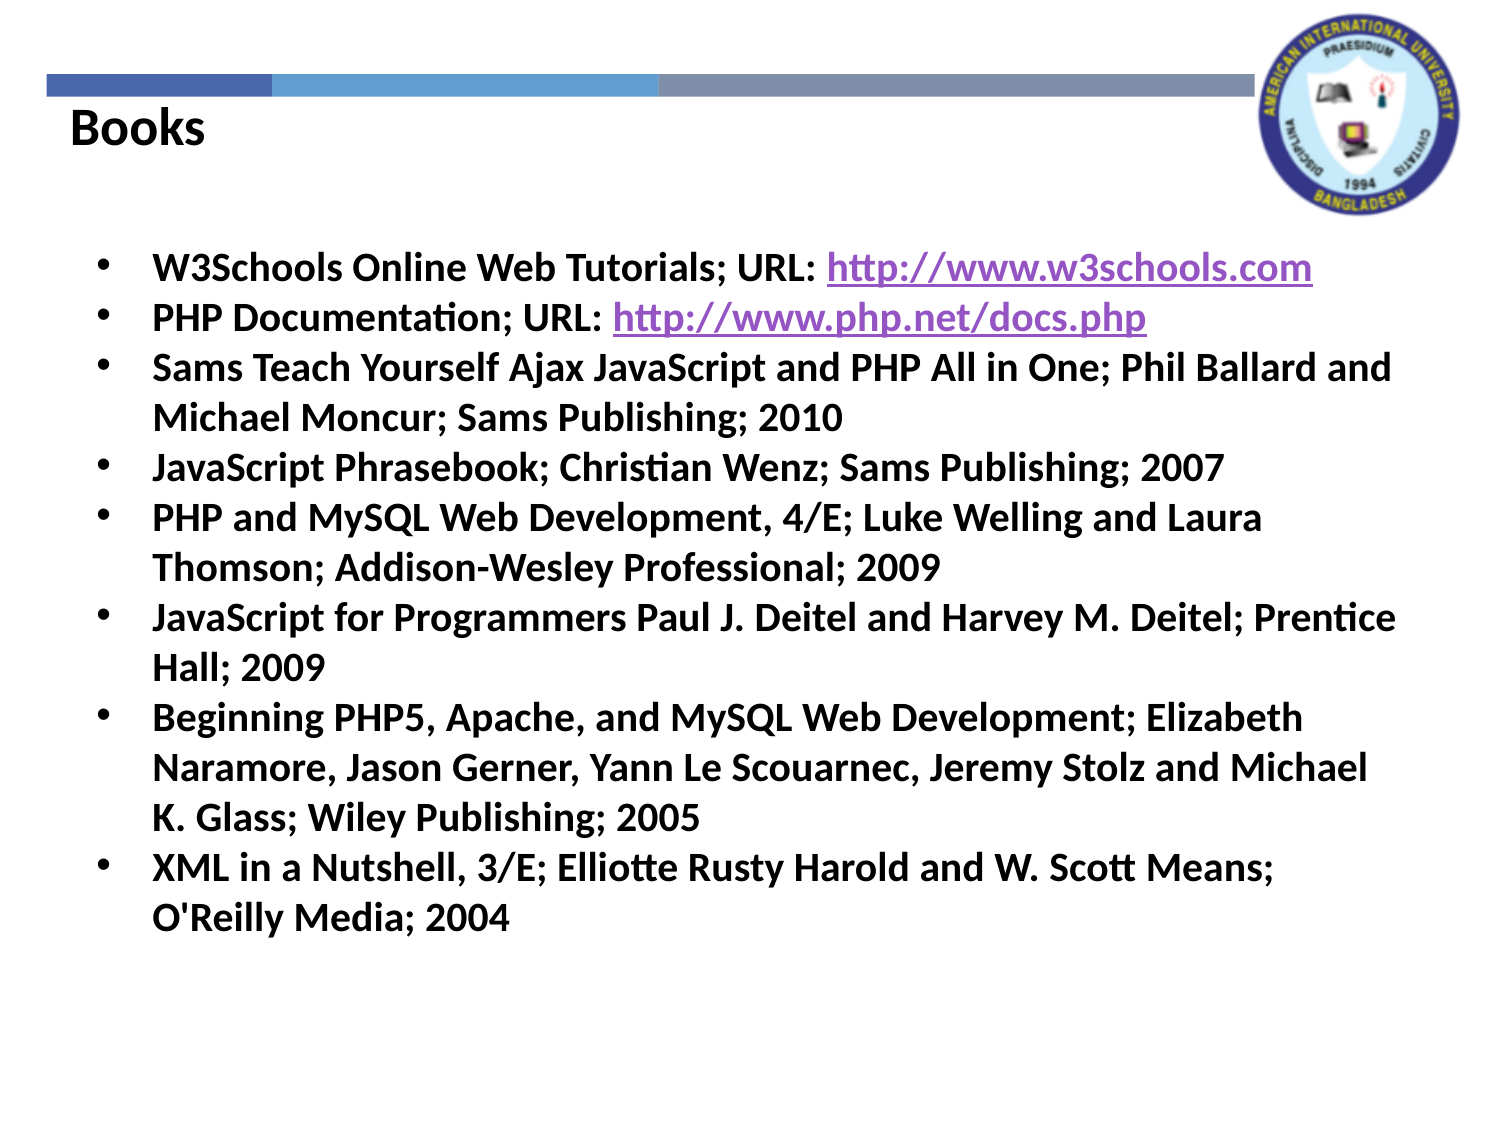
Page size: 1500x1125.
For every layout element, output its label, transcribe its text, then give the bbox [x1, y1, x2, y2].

text_box Books [54, 97, 586, 179]
text_box W3Schools Online Web Tutorials; URL: http://www.w3schools.com PHP Documentation; URL: http://www.php.net/docs.php Sams Teach Yourself Ajax JavaScript and PHP All in One; Phil Ballard and Michael Moncur; Sams Publishing; 2010 JavaScript Phrasebook; Christian Wenz; Sams Publishing; 2007 PHP and MySQL Web Development, 4/E; Luke Welling and Laura Thomson; Addison-Wesley Professional; 2009 JavaScript for Programmers Paul J. Deitel and Harvey M. Deitel; Prentice Hall; 2009 Beginning PHP5, Apache, and MySQL Web Development; Elizabeth Naramore, Jason Gerner, Yann Le Scouarnec, Jeremy Stolz and Michael K. Glass; Wiley Publishing; 2005 XML in a Nutshell, 3/E; Elliotte Rusty Harold and W. Scott Means; O'Reilly Media; 2004 [81, 232, 1423, 948]
picture [1254, 9, 1465, 221]
